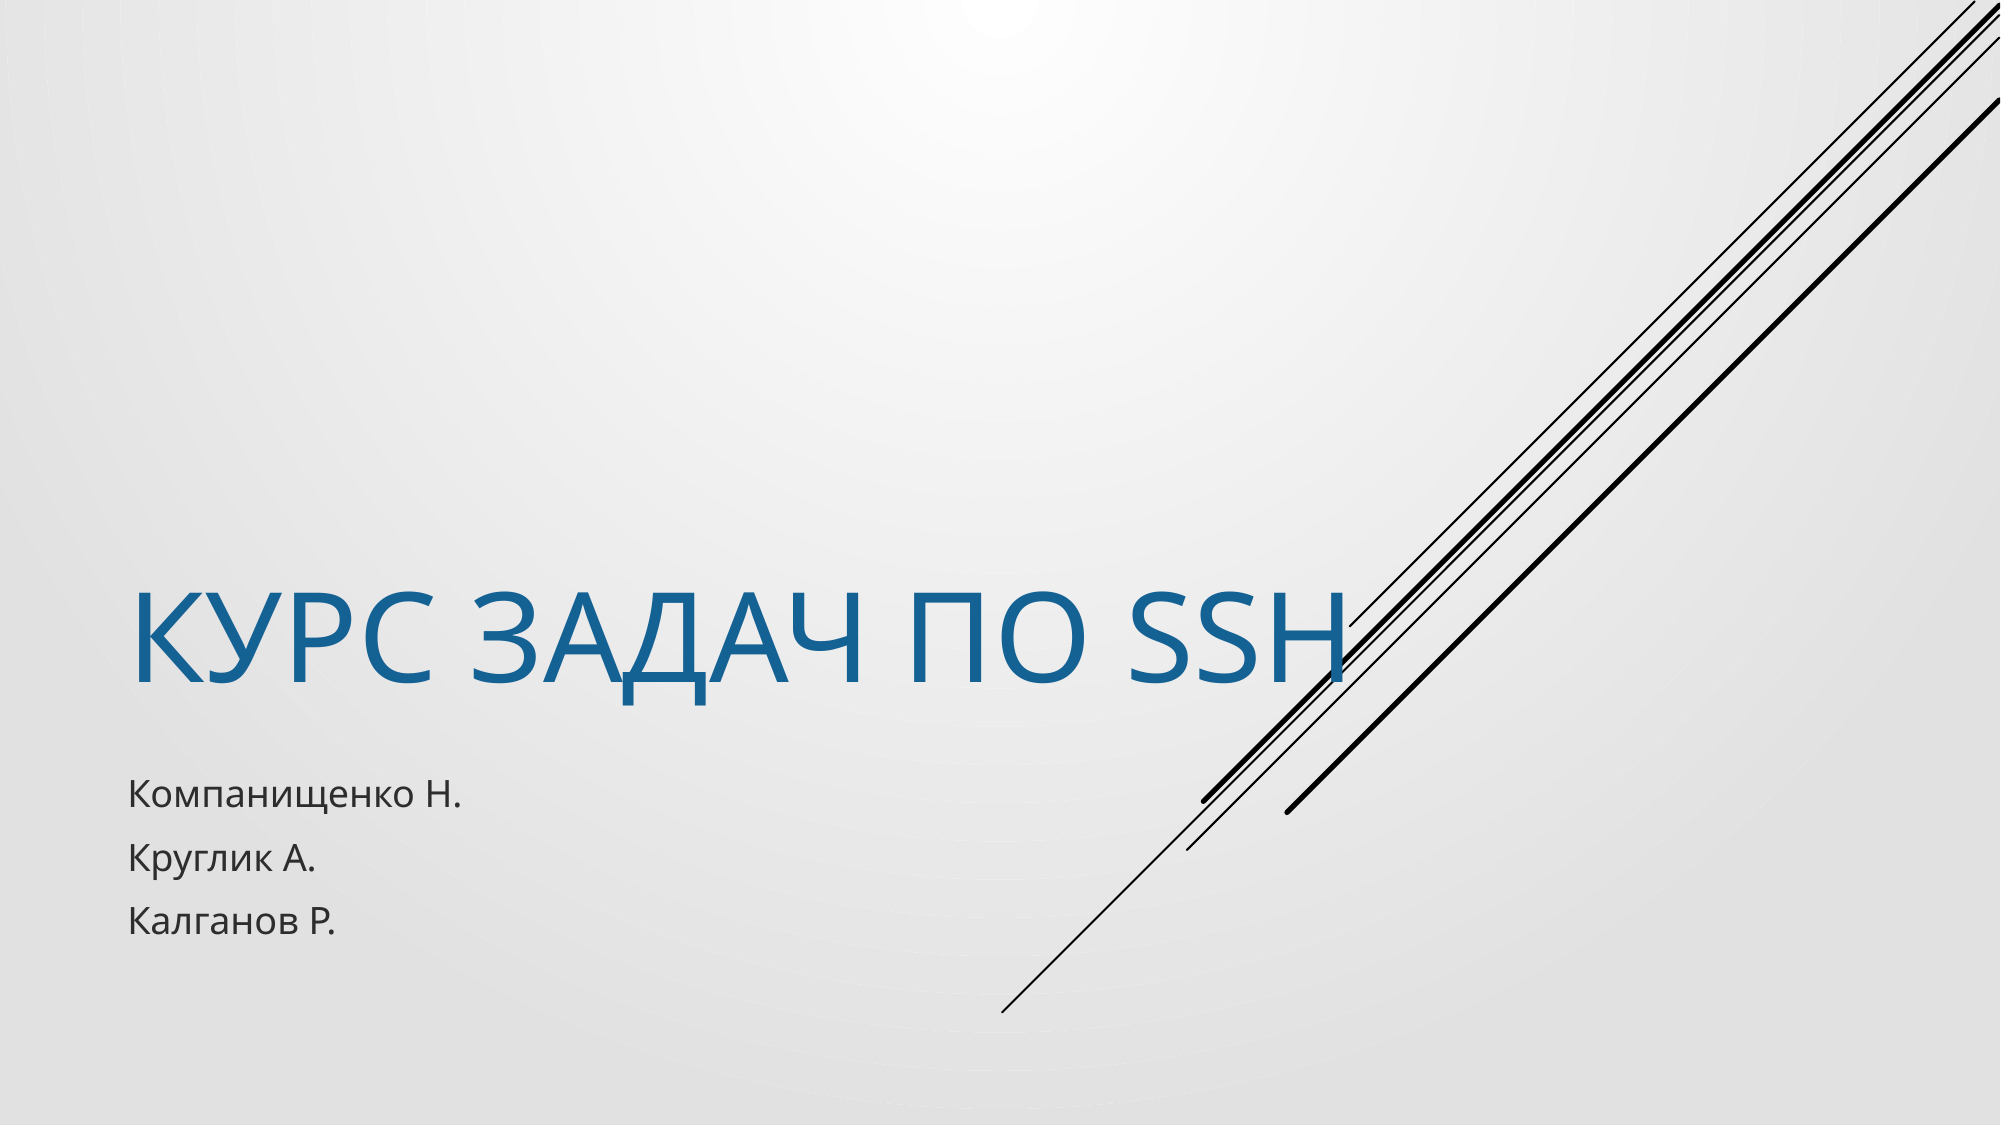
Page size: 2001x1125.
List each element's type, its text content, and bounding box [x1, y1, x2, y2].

title Курс задач по ssh [112, 112, 1700, 716]
subtitle Компанищенко Н. Круглик А. Калганов Р. [112, 762, 1262, 950]
